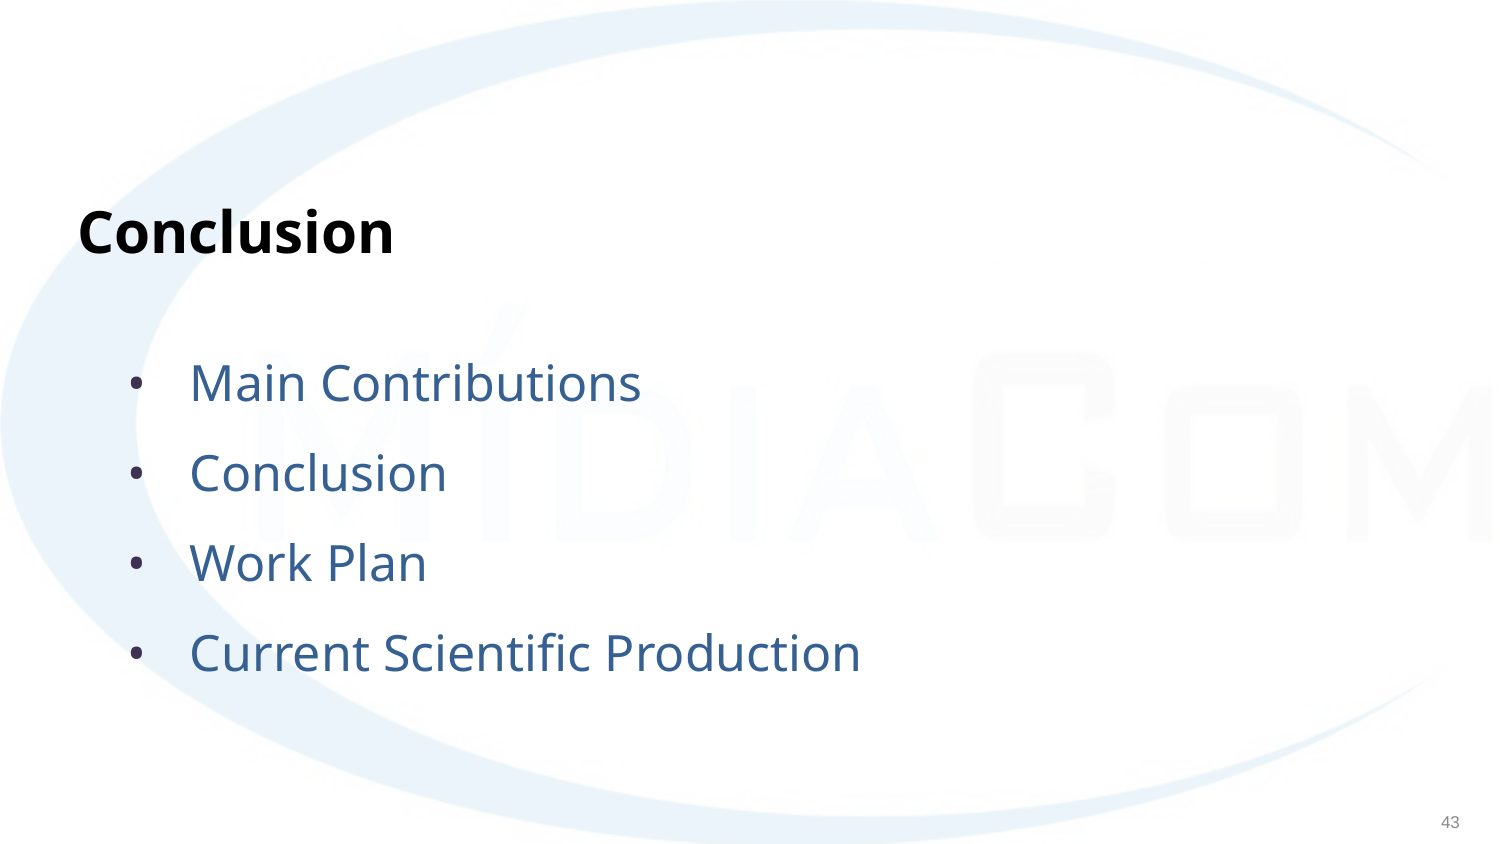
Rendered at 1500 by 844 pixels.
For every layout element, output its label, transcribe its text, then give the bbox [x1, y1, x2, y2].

title Conclusion [62, 187, 1338, 369]
subtitle Main Contributions Conclusion Work Plan Current Scientific Production [99, 314, 1150, 789]
slide_number ‹#› [1299, 808, 1475, 835]
